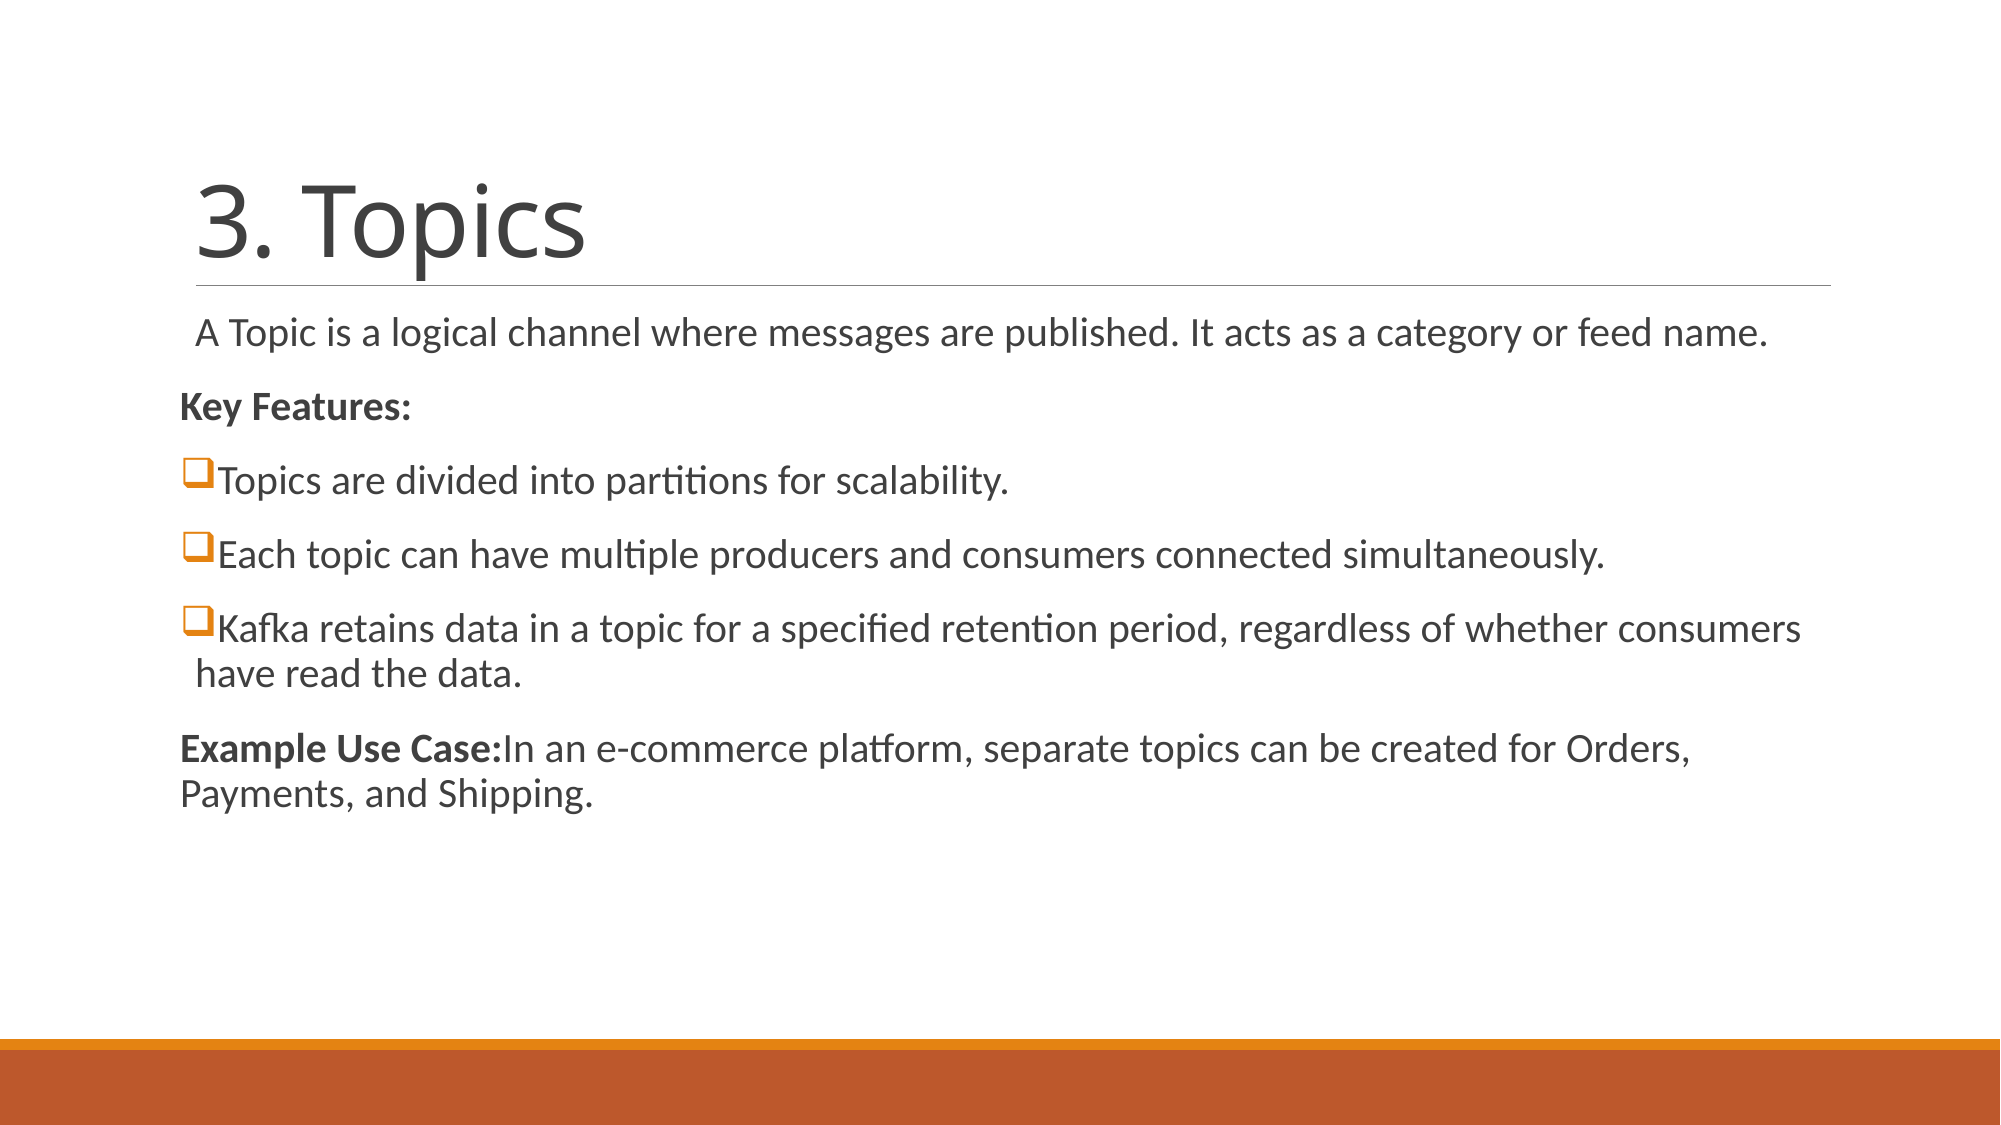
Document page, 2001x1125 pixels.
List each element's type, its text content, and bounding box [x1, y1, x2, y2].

list A Topic is a logical channel where messages are published. It acts as a category or feed name. Key Features: Topics are divided into partitions for scalability. Each topic can have multiple producers and consumers connected simultaneously. Kafka retains data in a topic for a specified retention period, regardless of whether consumers have read the data. Example Use Case:In an e-commerce platform, separate topics can be created for Orders, Payments, and Shipping. [180, 302, 1830, 963]
title 3. Topics [180, 47, 1830, 285]
